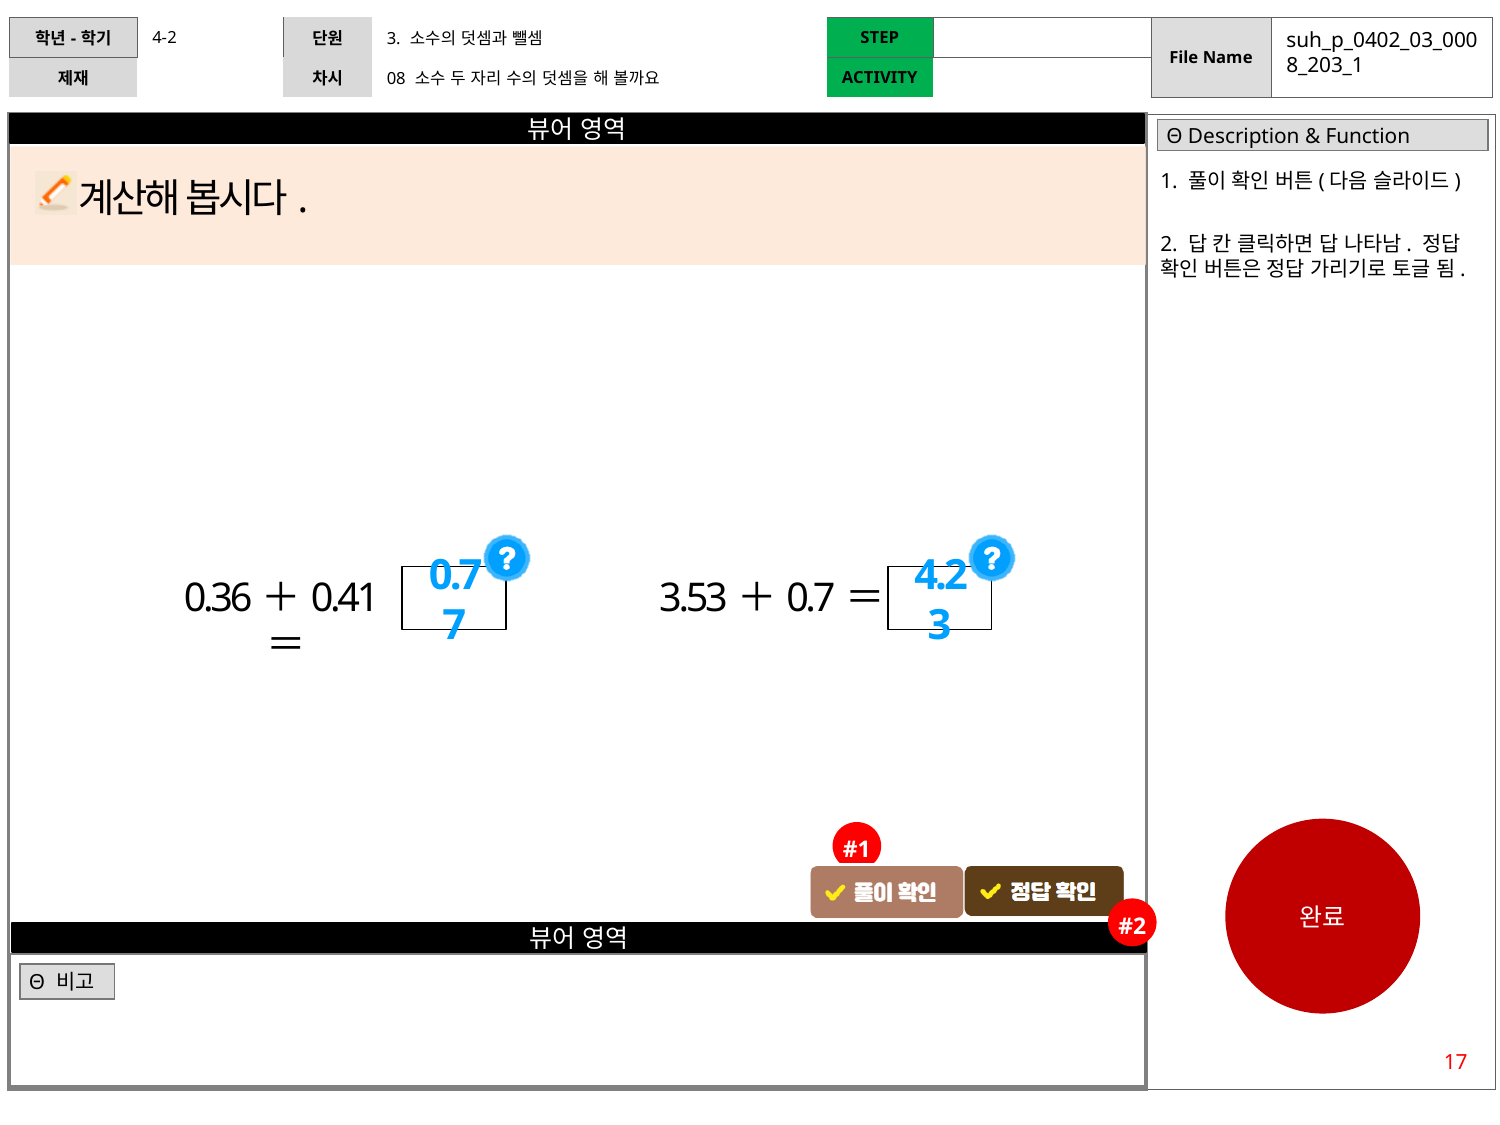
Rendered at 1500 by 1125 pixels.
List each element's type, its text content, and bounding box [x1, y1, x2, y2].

text_box 0.36＋0.41＝ [154, 564, 418, 675]
text_box 완료 [1223, 816, 1423, 1016]
picture [476, 528, 537, 588]
text_box #1 [830, 819, 884, 862]
picture [31, 170, 77, 218]
picture [808, 863, 1126, 920]
text_box suh_p_0402_03_0008_203_1 [1271, 18, 1500, 84]
text_box 1. 풀이 확인 버튼(다음 슬라이드) 2. 답 칸 클릭하면 답 나타남. 정답 확인 버튼은 정답 가리기로 토글 됨. [1145, 160, 1500, 413]
picture [962, 528, 1022, 588]
text_box [9, 145, 1148, 267]
text_box 0.77 [402, 566, 507, 630]
text_box 4.23 [887, 566, 992, 630]
text_box #2 [1105, 896, 1159, 949]
text_box 계산해 봅시다. [63, 165, 1150, 228]
table_header Θ Description & Function [1158, 120, 1487, 150]
text_box 3.53＋0.7＝ [640, 564, 904, 627]
